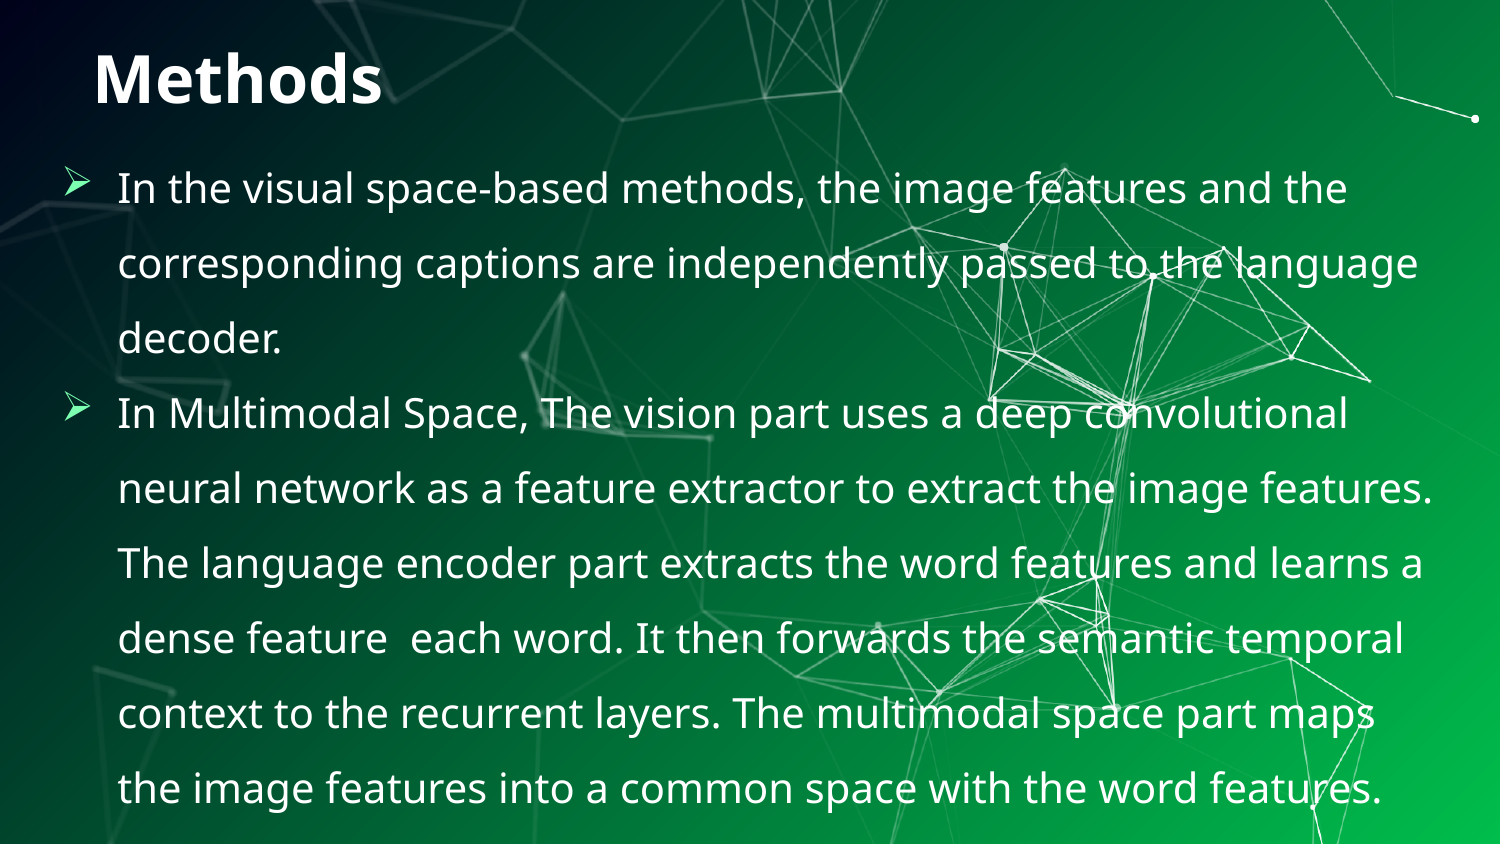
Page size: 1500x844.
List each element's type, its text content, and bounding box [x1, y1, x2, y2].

picture [0, 0, 1500, 844]
text_box Methods [77, 29, 400, 125]
subtitle In the visual space-based methods, the image features and the corresponding captions are independently passed to the language decoder. In Multimodal Space, The vision part uses a deep convolutional neural network as a feature extractor to extract the image features. The language encoder part extracts the word features and learns a dense feature each word. It then forwards the semantic temporal context to the recurrent layers. The multimodal space part maps the image features into a common space with the word features. [61, 136, 1439, 801]
